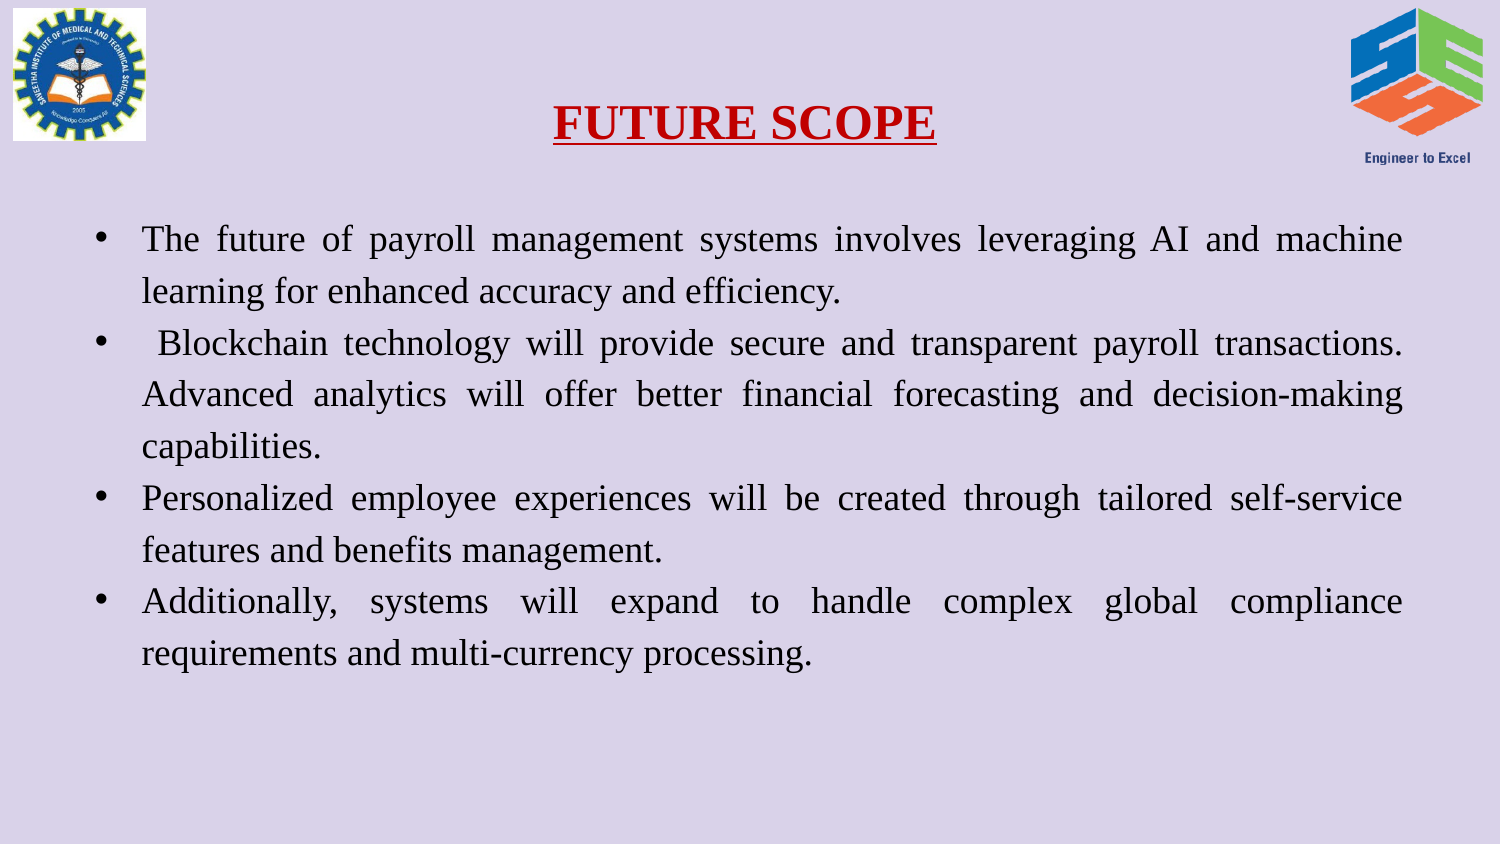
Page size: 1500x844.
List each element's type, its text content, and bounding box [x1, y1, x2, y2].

text_box The future of payroll management systems involves leveraging AI and machine learning for enhanced accuracy and efficiency. Blockchain technology will provide secure and transparent payroll transactions. Advanced analytics will offer better financial forecasting and decision-making capabilities. Personalized employee experiences will be created through tailored self-service features and benefits management. Additionally, systems will expand to handle complex global compliance requirements and multi-currency processing. [79, 192, 1420, 688]
picture [13, 8, 146, 141]
text_box FUTURE SCOPE [537, 74, 962, 165]
picture [1350, 8, 1483, 165]
